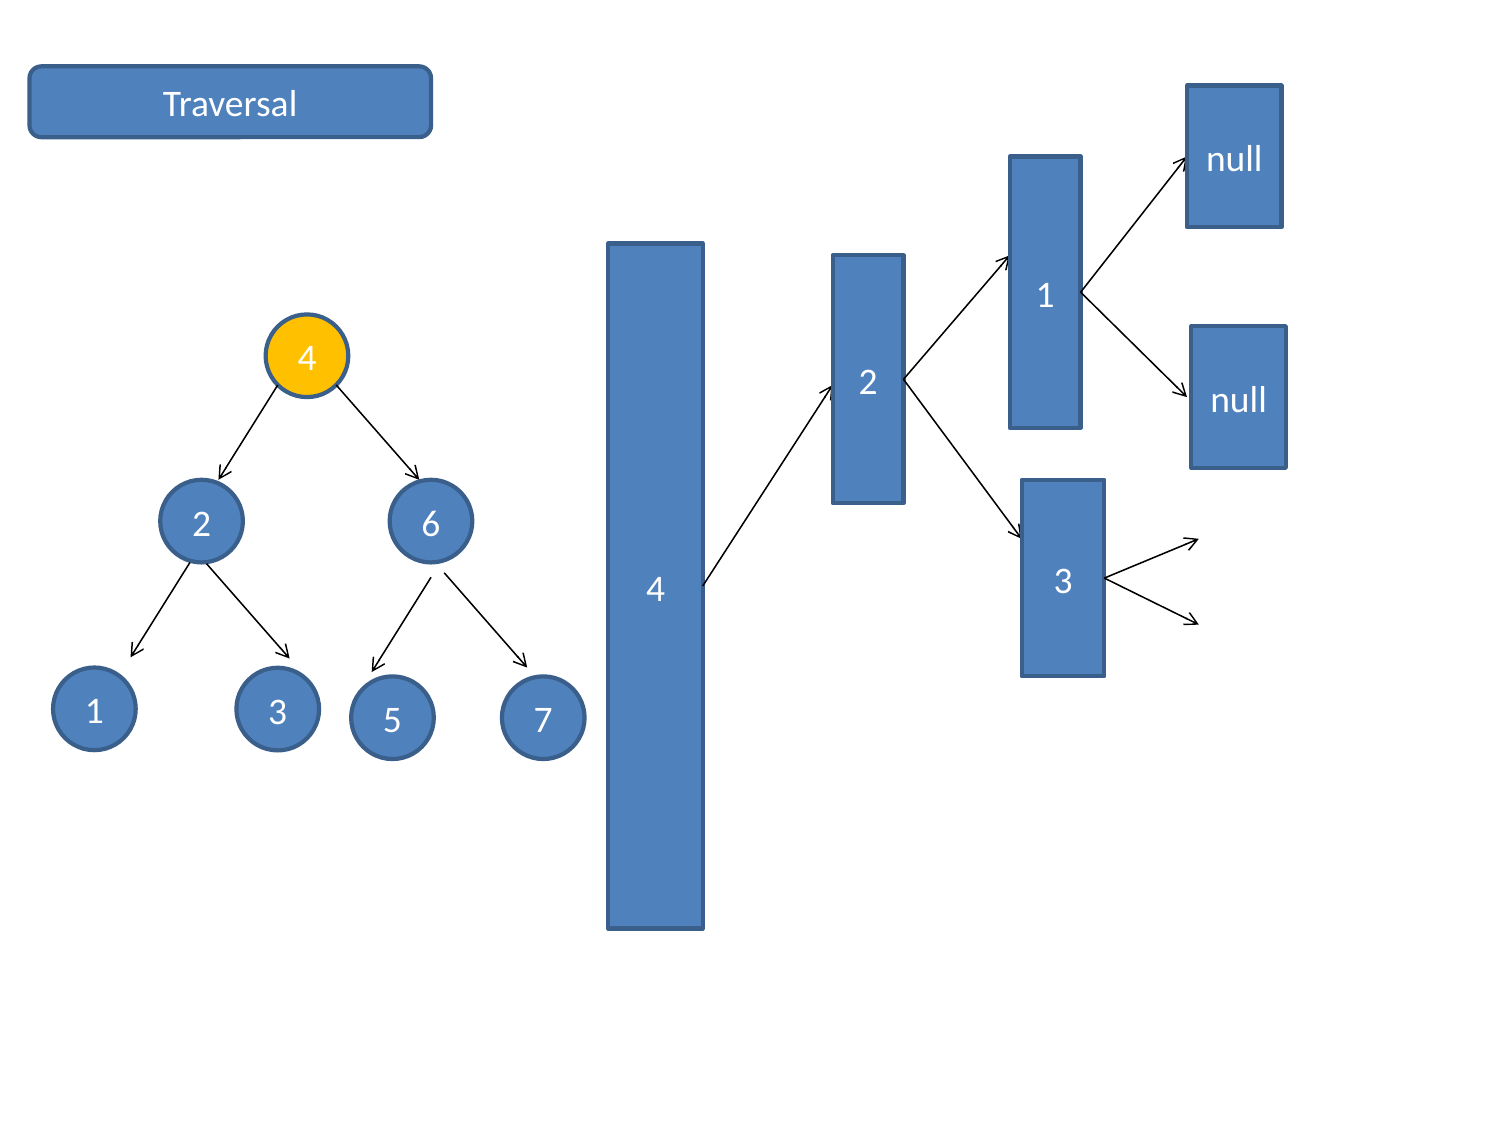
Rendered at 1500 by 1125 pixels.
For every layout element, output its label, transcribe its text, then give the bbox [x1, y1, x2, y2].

text_box 2 [158, 477, 245, 565]
text_box 3 [1020, 478, 1106, 678]
text_box 2 [831, 253, 904, 505]
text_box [702, 384, 833, 587]
text_box null [1189, 324, 1288, 470]
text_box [1104, 577, 1200, 625]
text_box 4 [606, 241, 705, 931]
text_box null [1185, 83, 1284, 229]
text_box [444, 572, 528, 668]
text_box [130, 562, 191, 658]
text_box 6 [387, 477, 475, 565]
text_box 1 [50, 665, 138, 753]
text_box Traversal [27, 64, 434, 140]
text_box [206, 563, 290, 659]
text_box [335, 384, 420, 481]
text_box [1104, 538, 1200, 577]
text_box 4 [263, 312, 351, 400]
text_box 3 [234, 666, 322, 753]
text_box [218, 384, 279, 481]
text_box 1 [1008, 154, 1083, 430]
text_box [371, 576, 432, 673]
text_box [903, 255, 1010, 378]
text_box 5 [349, 680, 436, 762]
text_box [903, 379, 1022, 540]
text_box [1080, 156, 1188, 291]
text_box 7 [499, 674, 587, 762]
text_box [1080, 291, 1188, 398]
